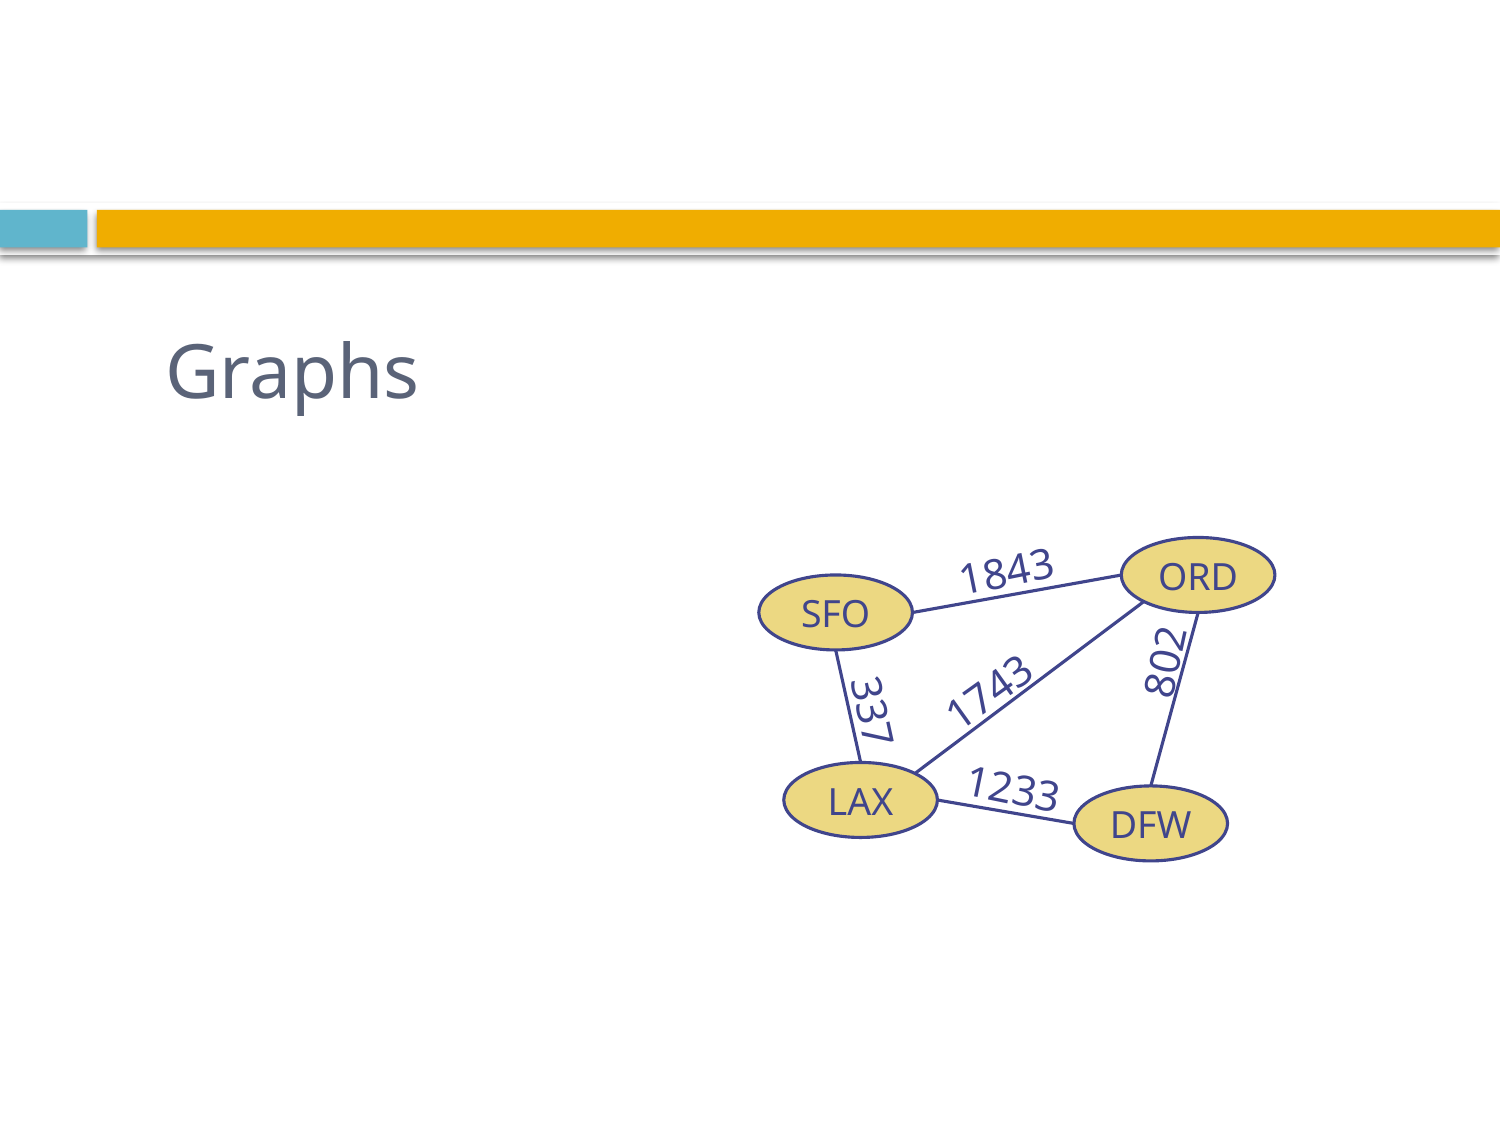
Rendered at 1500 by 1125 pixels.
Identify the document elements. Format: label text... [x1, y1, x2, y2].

text_box SFO [758, 574, 908, 650]
text_box 1233 [947, 782, 1079, 802]
text_box 802 [1148, 606, 1175, 613]
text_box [913, 574, 1121, 602]
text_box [1150, 613, 1199, 785]
text_box 337 [864, 655, 908, 767]
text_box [914, 602, 1144, 773]
text_box 1843 [938, 525, 1072, 573]
text_box LAX [783, 763, 938, 838]
text_box Graphs [149, 275, 1425, 463]
text_box DFW [1075, 786, 1228, 861]
text_box ORD [1121, 537, 1275, 613]
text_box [835, 651, 861, 762]
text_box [938, 799, 1073, 824]
